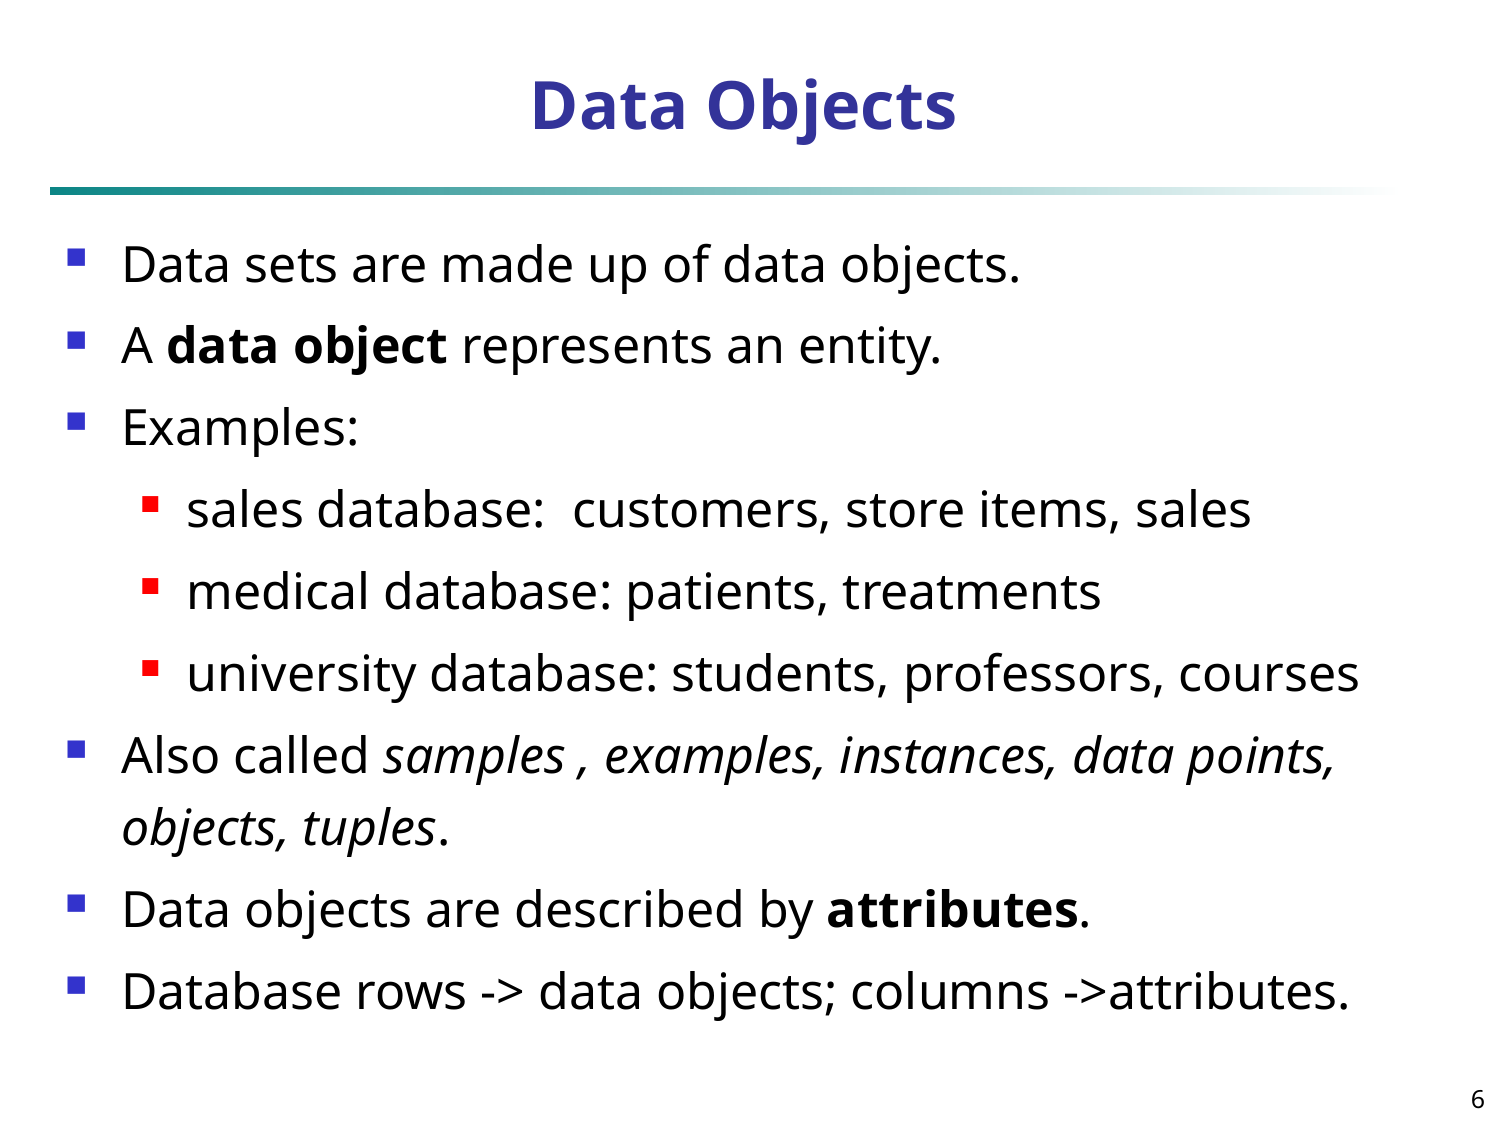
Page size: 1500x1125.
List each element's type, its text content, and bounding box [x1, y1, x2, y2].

title Data Objects [24, 50, 1463, 150]
slide_number 6 [1187, 1062, 1500, 1125]
list Data sets are made up of data objects. A data object represents an entity. Examples: sales database: customers, store items, sales medical database: patients, treatments university database: students, professors, courses Also called samples , examples, instances, data points, objects, tuples. Data objects are described by attributes. Database rows -> data objects; columns ->attributes. [50, 212, 1425, 1063]
